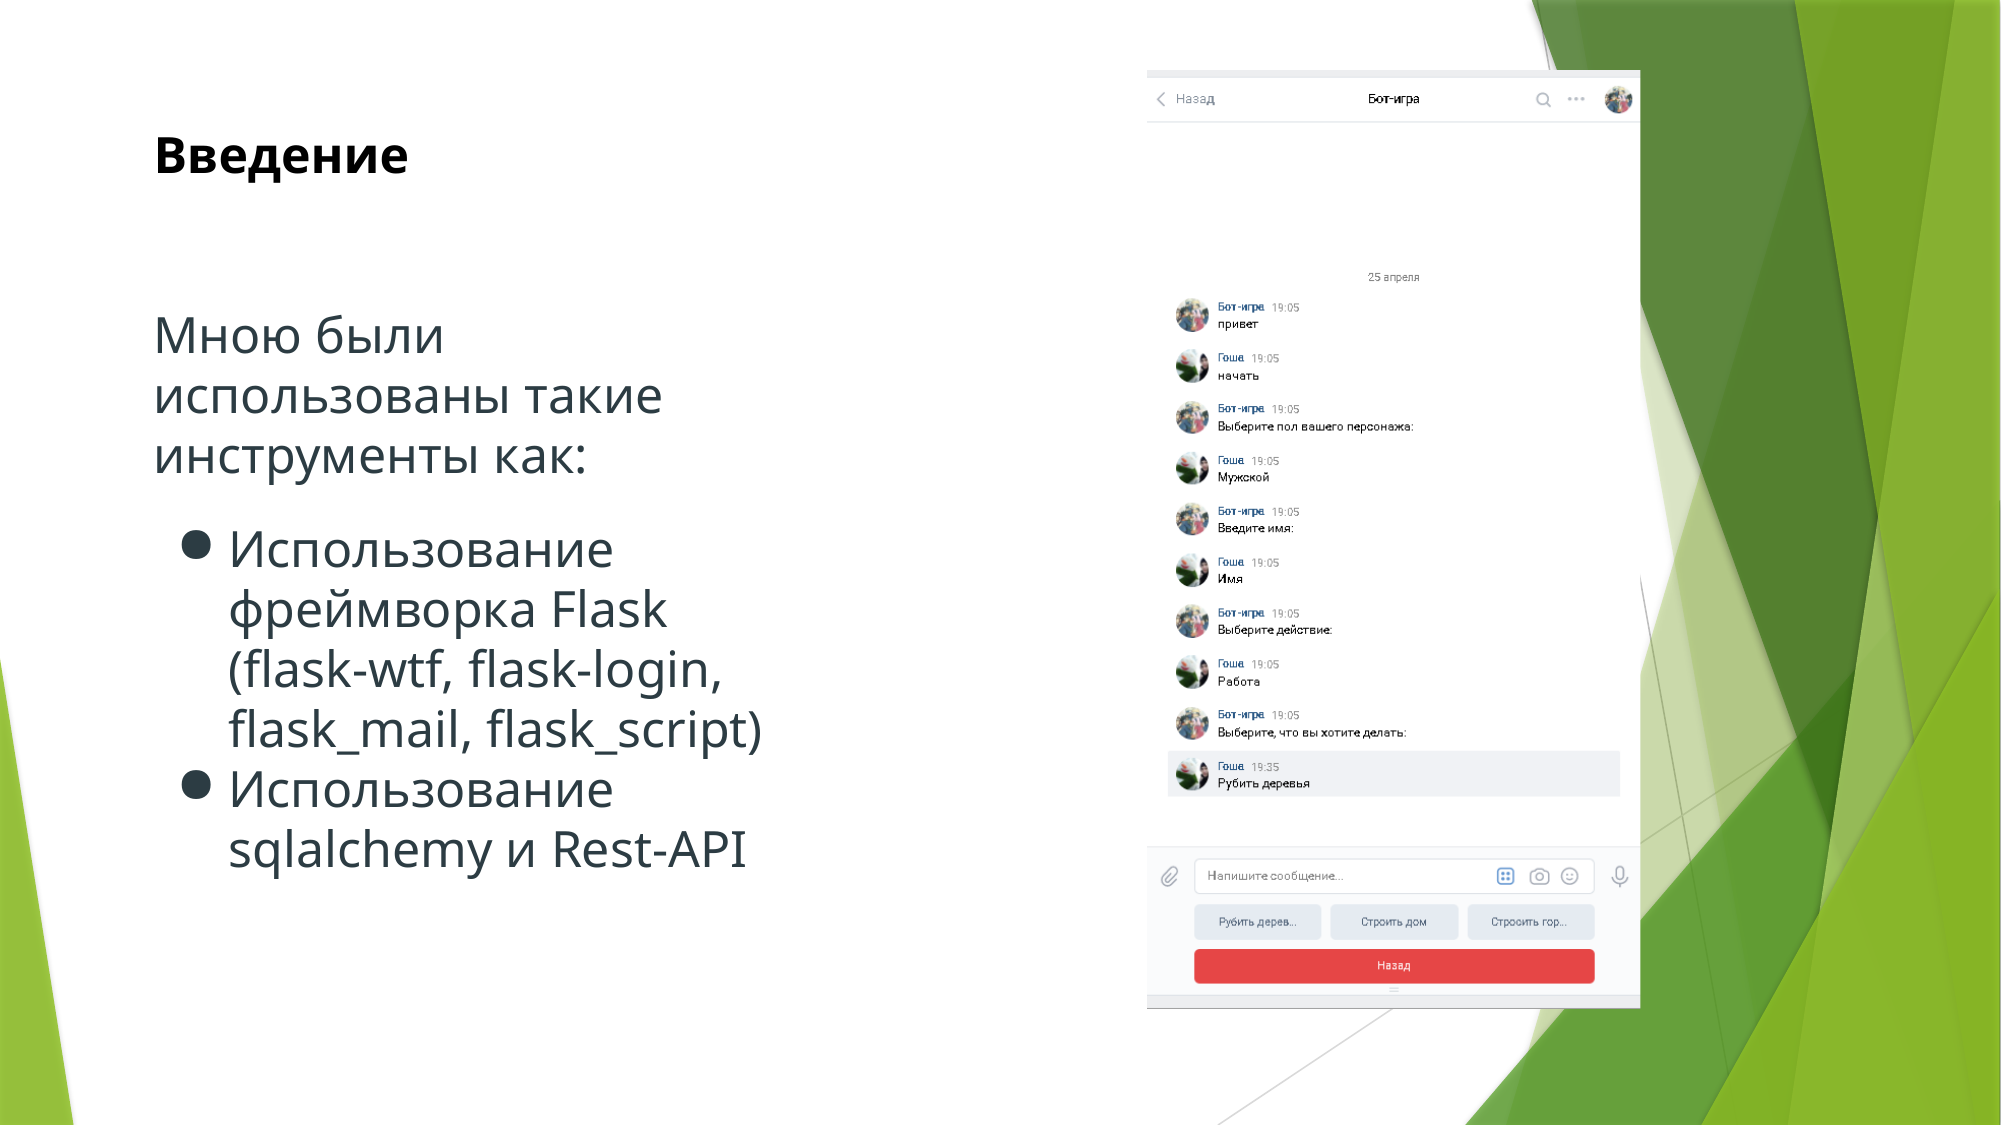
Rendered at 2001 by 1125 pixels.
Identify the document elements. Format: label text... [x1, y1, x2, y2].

picture [1146, 70, 1641, 1010]
text_box Введение Мною были использованы такие инструменты как: Использование фреймворка Flask (flask-wtf, flask-login, flask_mail, flask_script) Использование sqlalchemy и Rest-API [138, 116, 809, 930]
